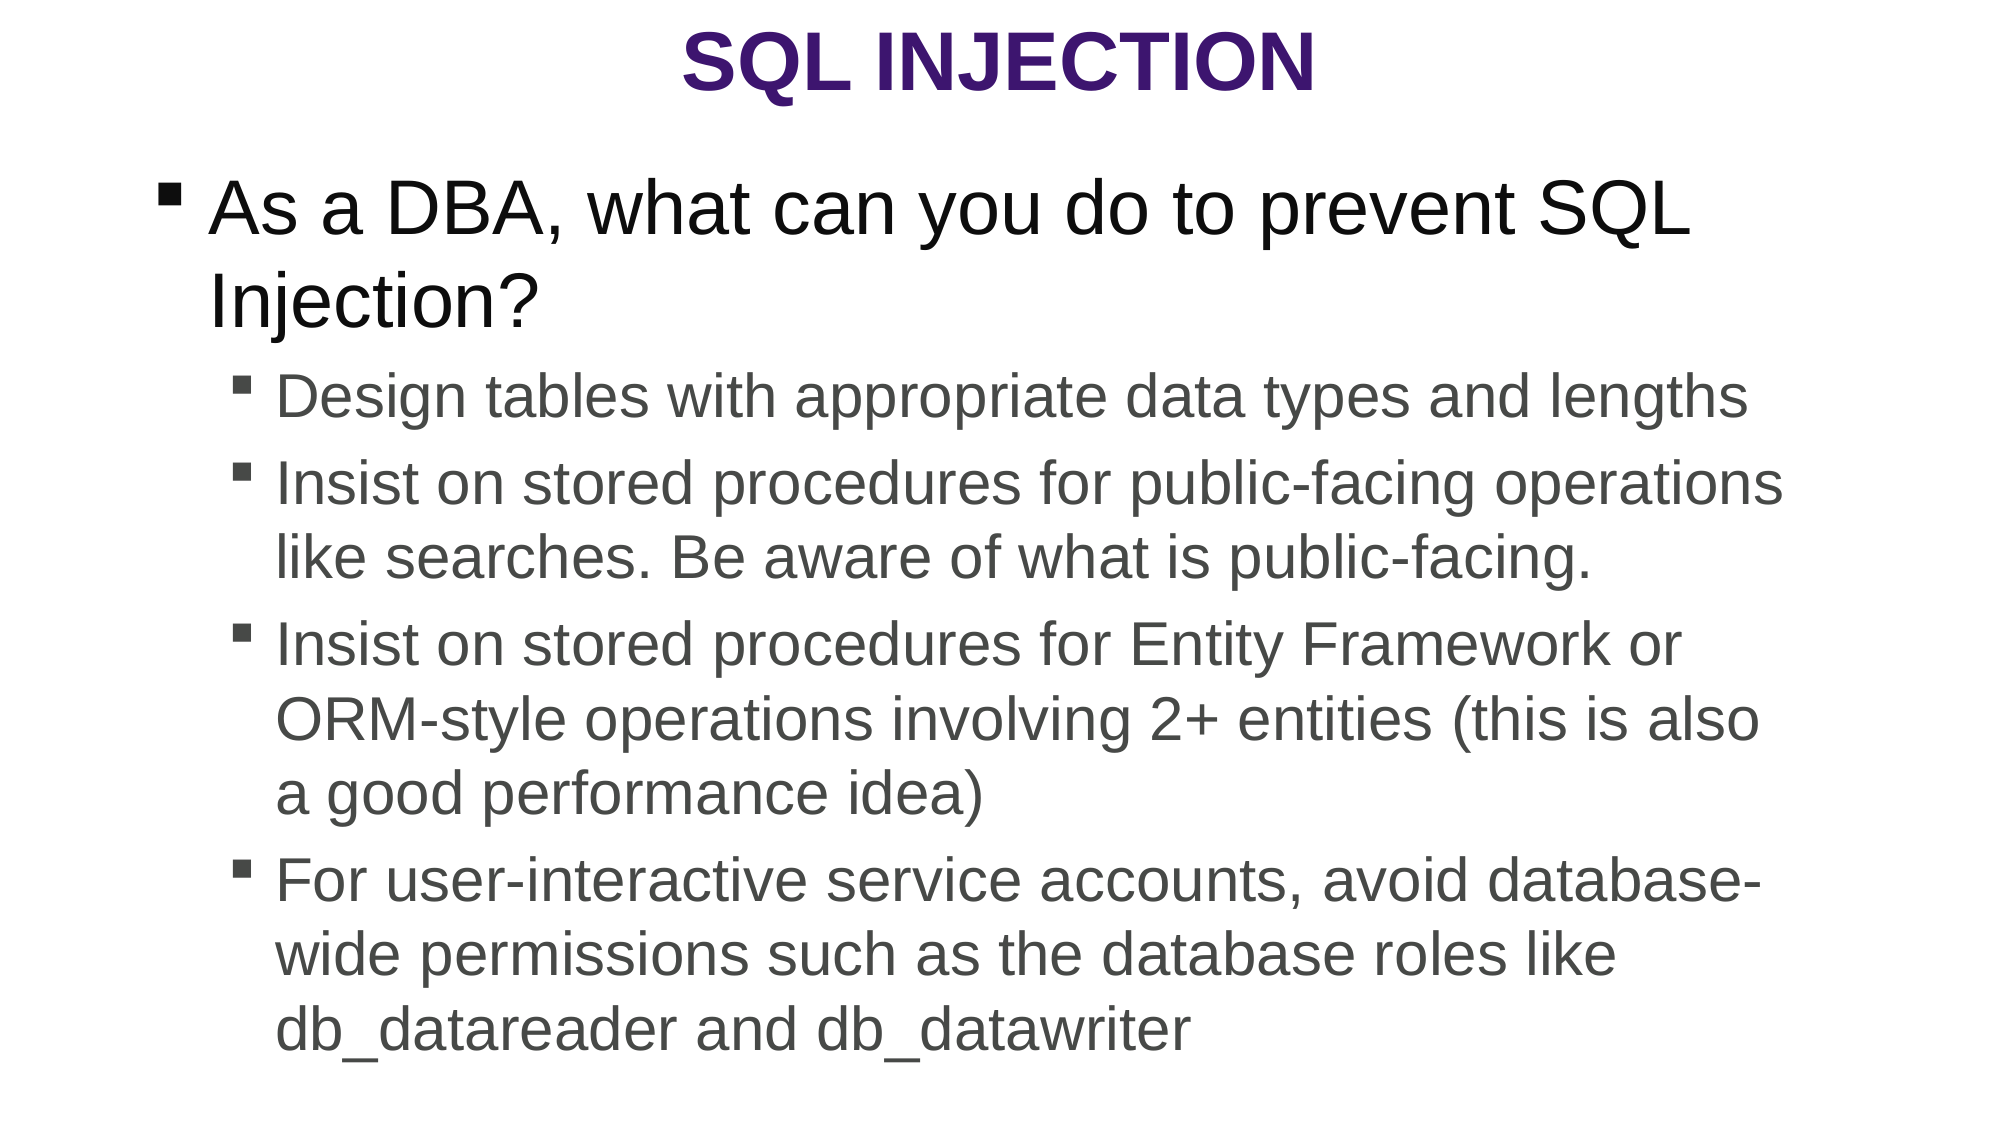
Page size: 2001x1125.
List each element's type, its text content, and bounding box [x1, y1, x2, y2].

text_box SQL Injection [0, 0, 2000, 125]
list As a DBA, what can you do to prevent SQL Injection? Design tables with appropriate data types and lengths Insist on stored procedures for public-facing operations like searches. Be aware of what is public-facing. Insist on stored procedures for Entity Framework or ORM-style operations involving 2+ entities (this is also a good performance idea) For user-interactive service accounts, avoid database-wide permissions such as the database roles like db_datareader and db_datawriter [137, 149, 1813, 1088]
